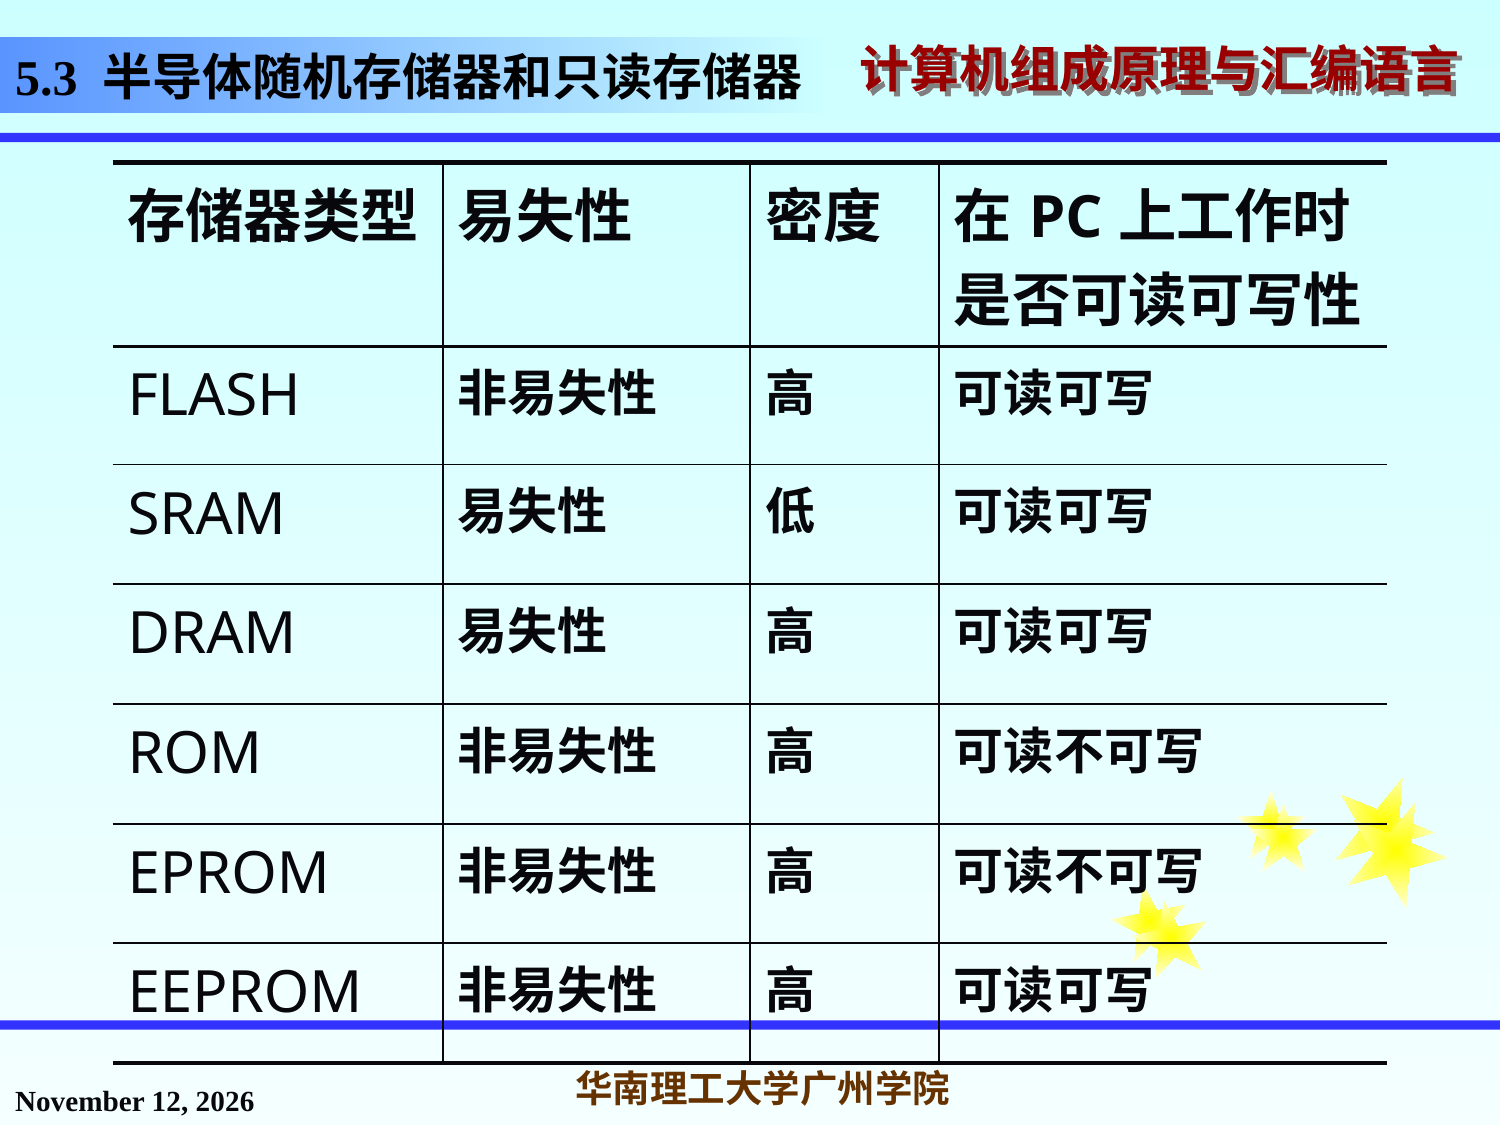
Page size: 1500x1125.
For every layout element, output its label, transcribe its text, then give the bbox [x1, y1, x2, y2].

table_cell 非易失性 [444, 825, 749, 942]
table_cell 高 [751, 348, 938, 464]
table_cell 低 [751, 465, 938, 583]
table_cell ROM [113, 705, 442, 823]
table_cell DRAM [113, 585, 442, 703]
table_cell 高 [751, 705, 938, 823]
table_cell 易失性 [444, 465, 749, 583]
table_cell SRAM [113, 465, 442, 583]
table_cell 高 [751, 585, 938, 703]
table_cell 高 [751, 825, 938, 942]
table_header 存储器类型 [113, 165, 442, 345]
table_cell 非易失性 [444, 348, 749, 464]
table_cell EEPROM [113, 944, 442, 1061]
title 5.3 半导体随机存储器和只读存储器 [0, 37, 825, 113]
table_header 密度 [751, 165, 938, 345]
table_cell 非易失性 [444, 944, 749, 1061]
table_cell 可读可写 [940, 348, 1387, 464]
table_cell EPROM [113, 825, 442, 942]
table_cell 可读不可写 [940, 825, 1387, 942]
table_cell FLASH [113, 348, 442, 464]
table_header 在PC上工作时是否可读可写性 [940, 165, 1387, 345]
table_header 易失性 [444, 165, 749, 345]
table_cell 高 [751, 944, 938, 1061]
table_cell 可读可写 [940, 944, 1387, 1061]
table_cell 可读可写 [940, 585, 1387, 703]
table_cell 可读不可写 [940, 705, 1387, 823]
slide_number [0, 1050, 337, 1125]
table_cell 易失性 [444, 585, 749, 703]
footer 华南理工大学广州学院 [525, 1065, 1000, 1125]
table_cell 可读可写 [940, 465, 1387, 583]
table_cell 非易失性 [444, 705, 749, 823]
